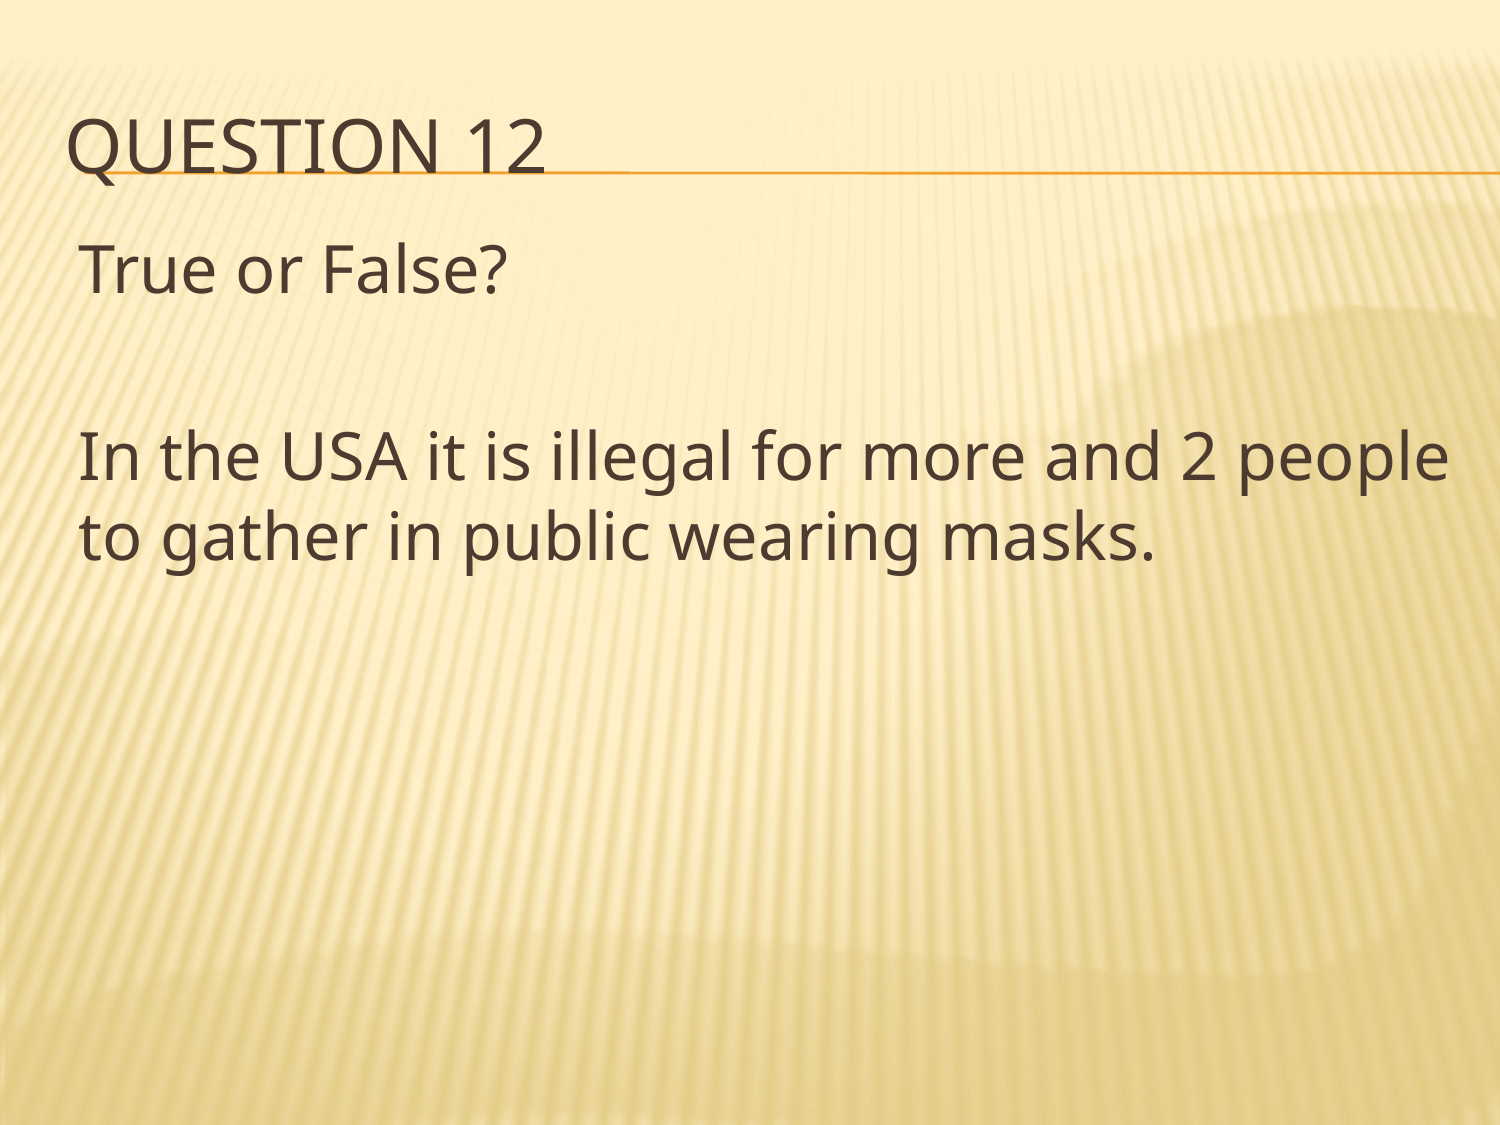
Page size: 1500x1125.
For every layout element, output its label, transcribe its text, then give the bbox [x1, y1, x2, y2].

title Question 12 [50, 75, 1475, 213]
list True or False? In the USA it is illegal for more and 2 people to gather in public wearing masks. [41, 219, 1471, 1035]
